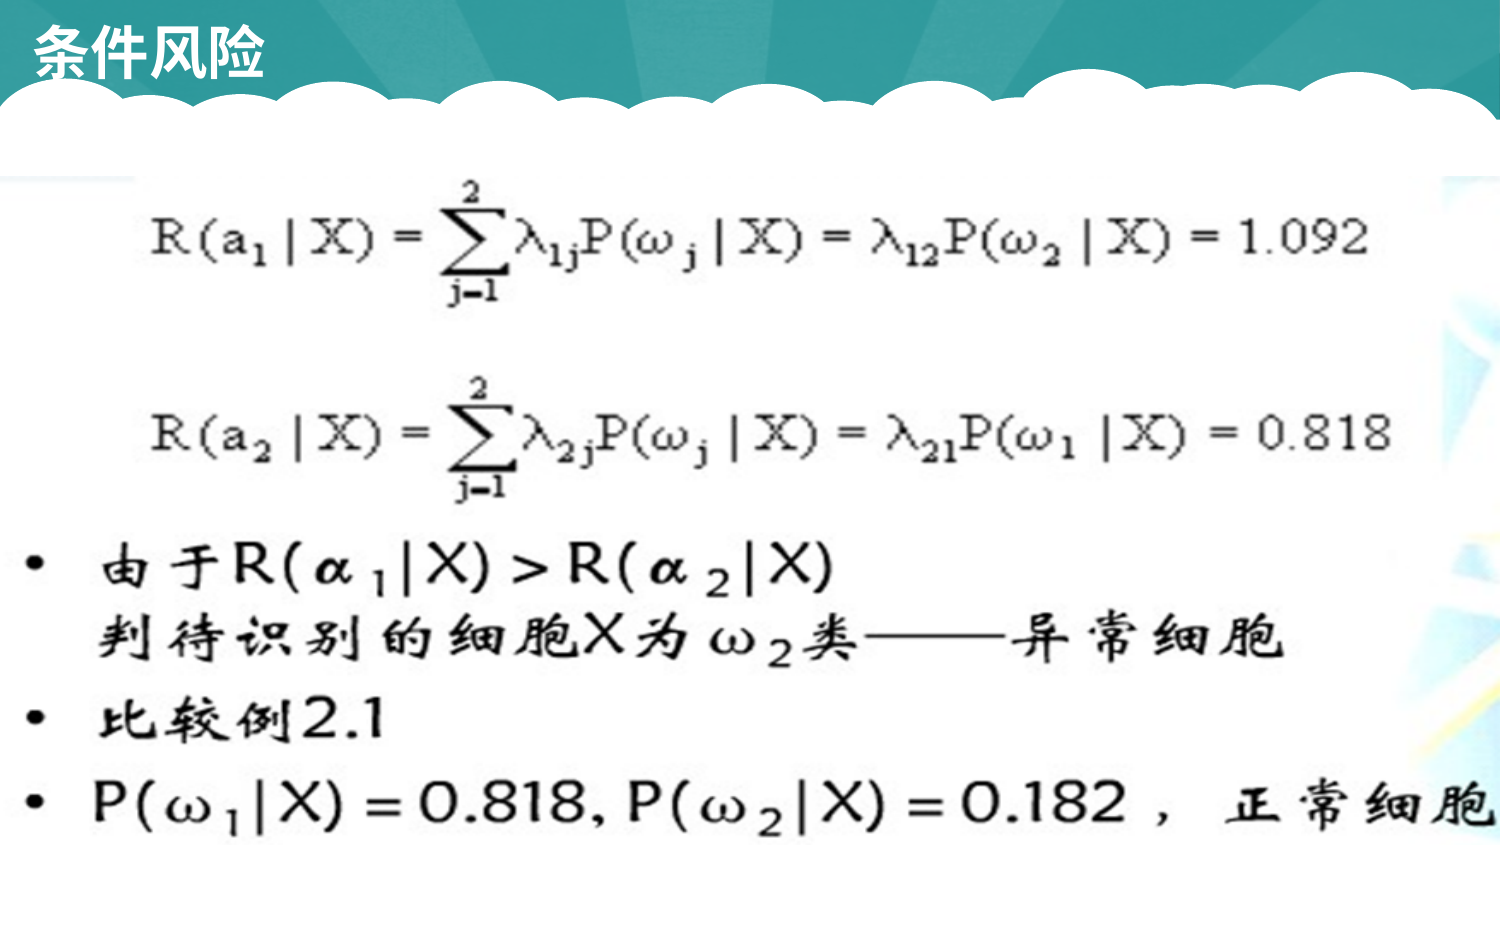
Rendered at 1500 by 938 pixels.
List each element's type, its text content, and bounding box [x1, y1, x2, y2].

title 条件风险 [17, 0, 1500, 95]
picture [0, 176, 1500, 845]
